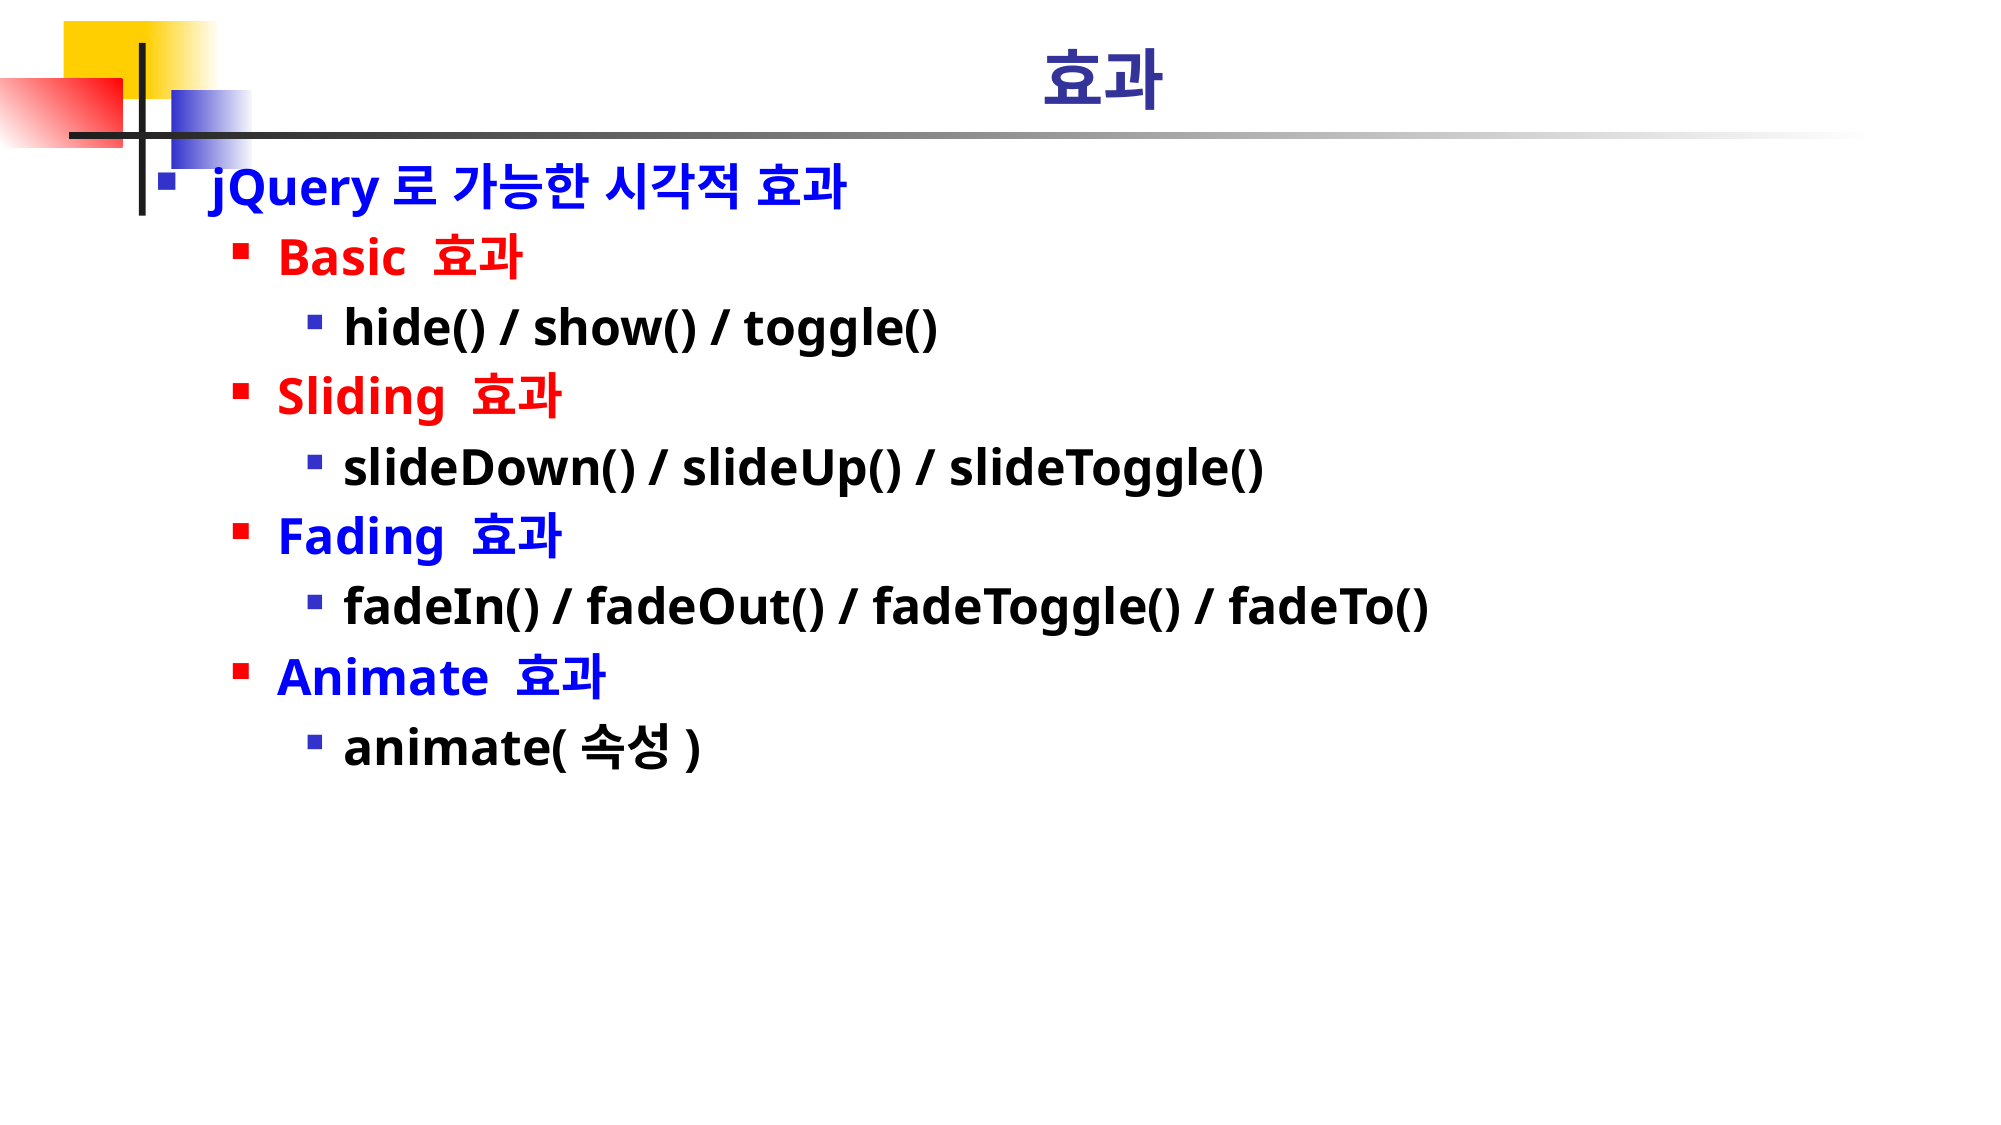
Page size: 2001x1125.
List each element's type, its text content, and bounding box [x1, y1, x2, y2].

title 효과 [251, 33, 1957, 126]
list jQuery로 가능한 시각적 효과 Basic 효과 hide() / show() / toggle() Sliding 효과 slideDown() / slideUp() / slideToggle() Fading 효과 fadeIn() / fadeOut() / fadeToggle() / fadeTo() Animate 효과 animate(속성) [140, 147, 1959, 1006]
